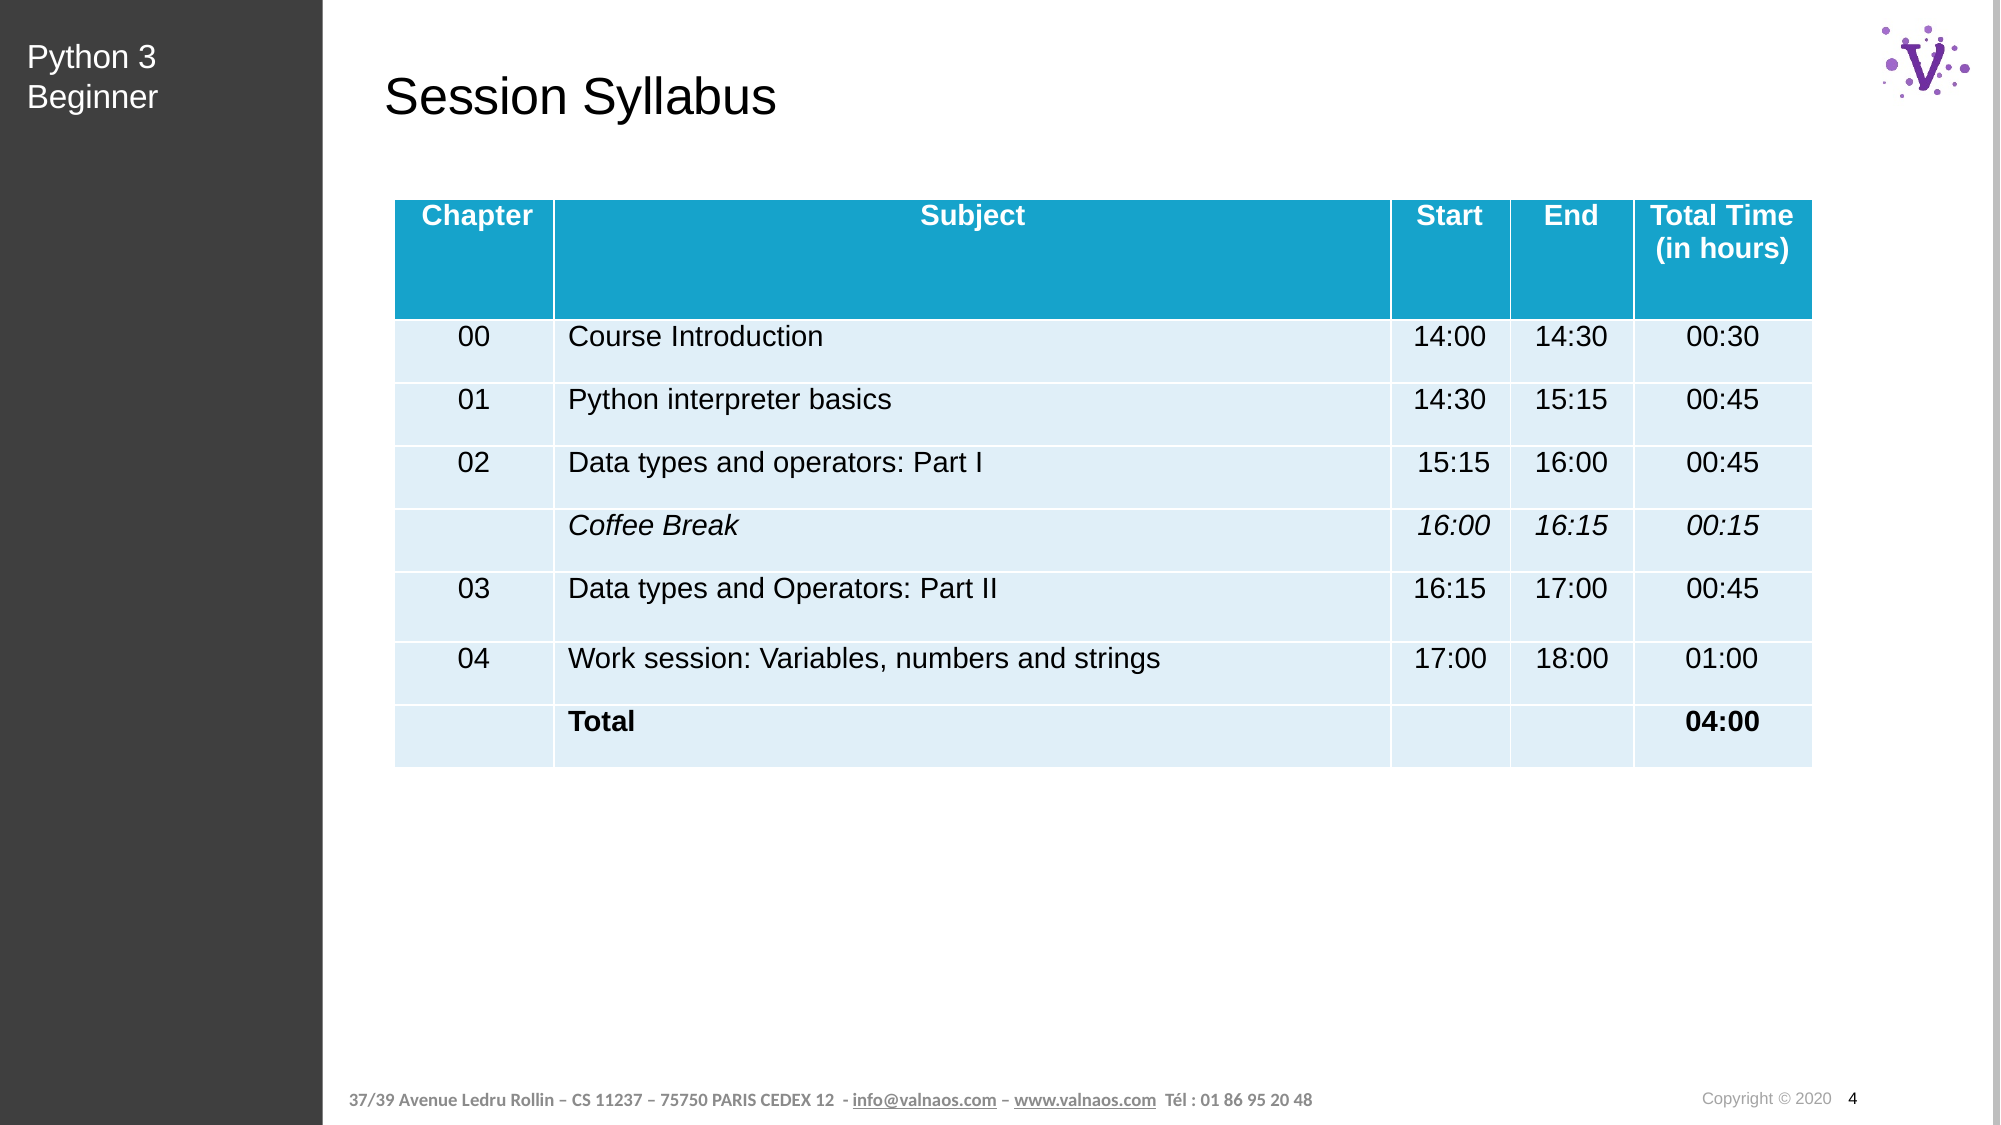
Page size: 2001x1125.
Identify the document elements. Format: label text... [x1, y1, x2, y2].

table_cell 14:00 [1392, 321, 1510, 382]
table_cell Course Introduction [555, 321, 1390, 382]
table_cell 00:15 [1635, 510, 1812, 571]
table_cell 00 [395, 321, 553, 382]
table_cell [395, 510, 553, 571]
table_cell Data types and operators: Part I [555, 447, 1390, 508]
table_cell [1511, 706, 1633, 767]
table_header Subject [555, 200, 1390, 319]
table_cell 16:15 [1392, 573, 1510, 641]
table_cell 16:00 [1511, 447, 1633, 508]
table_cell [395, 706, 553, 767]
picture [1871, 18, 1979, 106]
table_cell 17:00 [1511, 573, 1633, 641]
table_cell Coffee Break [555, 510, 1390, 571]
table_cell Work session: Variables, numbers and strings [555, 643, 1390, 704]
table_cell 02 [395, 447, 553, 508]
table_cell Python interpreter basics [555, 384, 1390, 445]
table_cell [1392, 706, 1510, 767]
table_cell 01 [395, 384, 553, 445]
table_cell 14:30 [1392, 384, 1510, 445]
table_header Chapter [395, 200, 553, 319]
table_cell 00:30 [1635, 321, 1812, 382]
table_cell 00:45 [1635, 384, 1812, 445]
table_cell Total [555, 706, 1390, 767]
table_header Start [1392, 200, 1510, 319]
title Session Syllabus [128, 62, 1872, 250]
table_cell 01:00 [1635, 643, 1812, 704]
slide_number Copyright © 2020 4 [1700, 1087, 1959, 1125]
table_cell 00:45 [1635, 447, 1812, 508]
table_cell 04 [395, 643, 553, 704]
table_header End [1511, 200, 1633, 319]
table_cell 00:45 [1635, 573, 1812, 641]
table_header Total Time (in hours) [1635, 200, 1812, 319]
table_cell 16:15 [1511, 510, 1633, 571]
text_box Python 3 Beginner [24, 35, 297, 116]
table_cell 15:15 [1392, 447, 1510, 508]
table_cell 18:00 [1511, 643, 1633, 704]
table_cell 15:15 [1511, 384, 1633, 445]
table_cell 17:00 [1392, 643, 1510, 704]
table_cell 03 [395, 573, 553, 641]
table_cell 16:00 [1392, 510, 1510, 571]
table_cell 14:30 [1511, 321, 1633, 382]
table_cell Data types and Operators: Part II [555, 573, 1390, 641]
table_cell 04:00 [1635, 706, 1812, 767]
